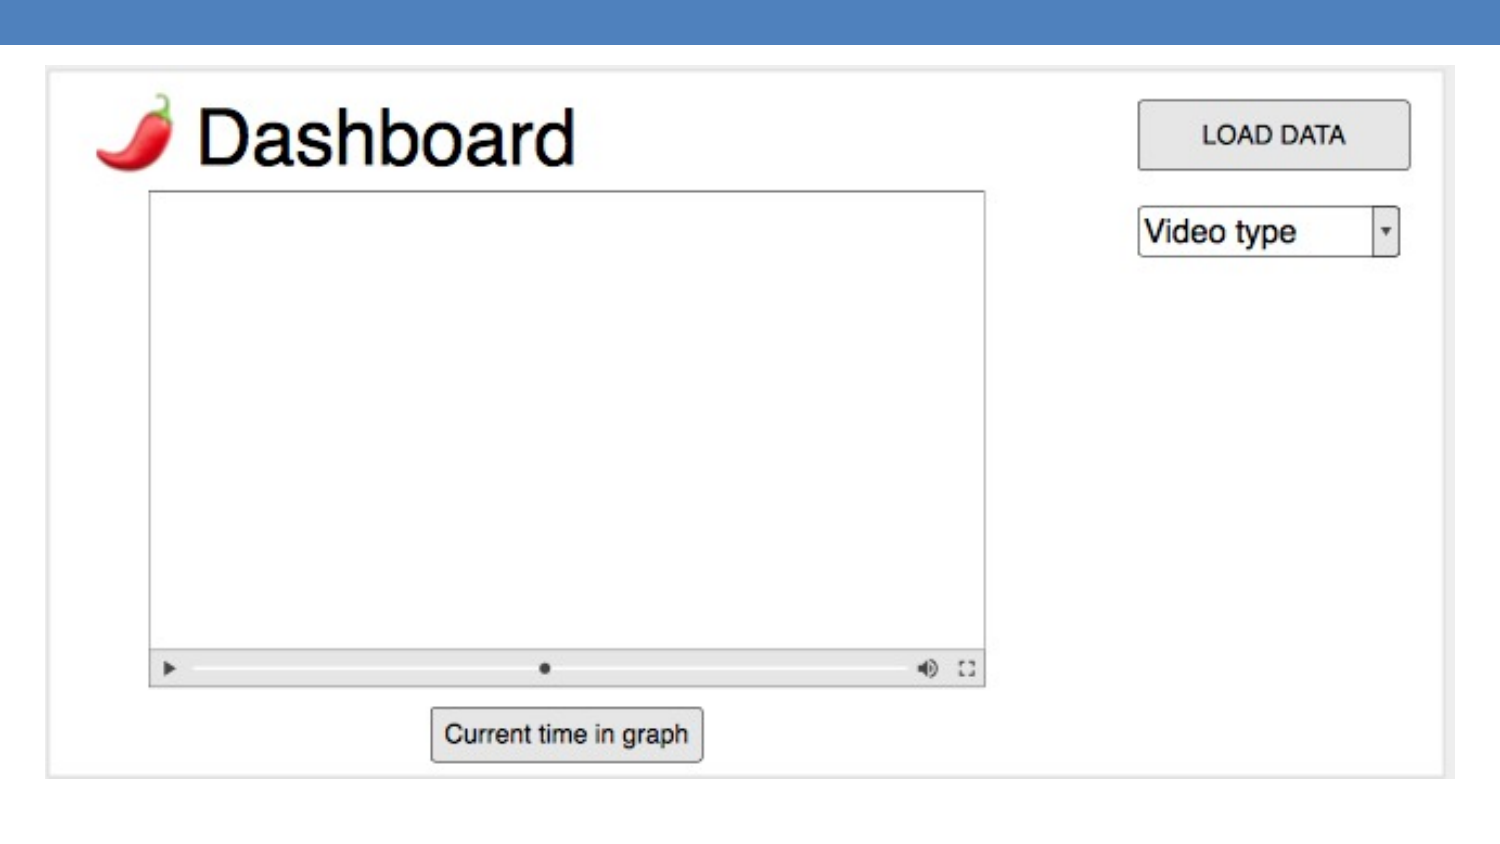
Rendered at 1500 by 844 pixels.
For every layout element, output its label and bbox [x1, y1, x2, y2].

picture [45, 64, 1455, 779]
